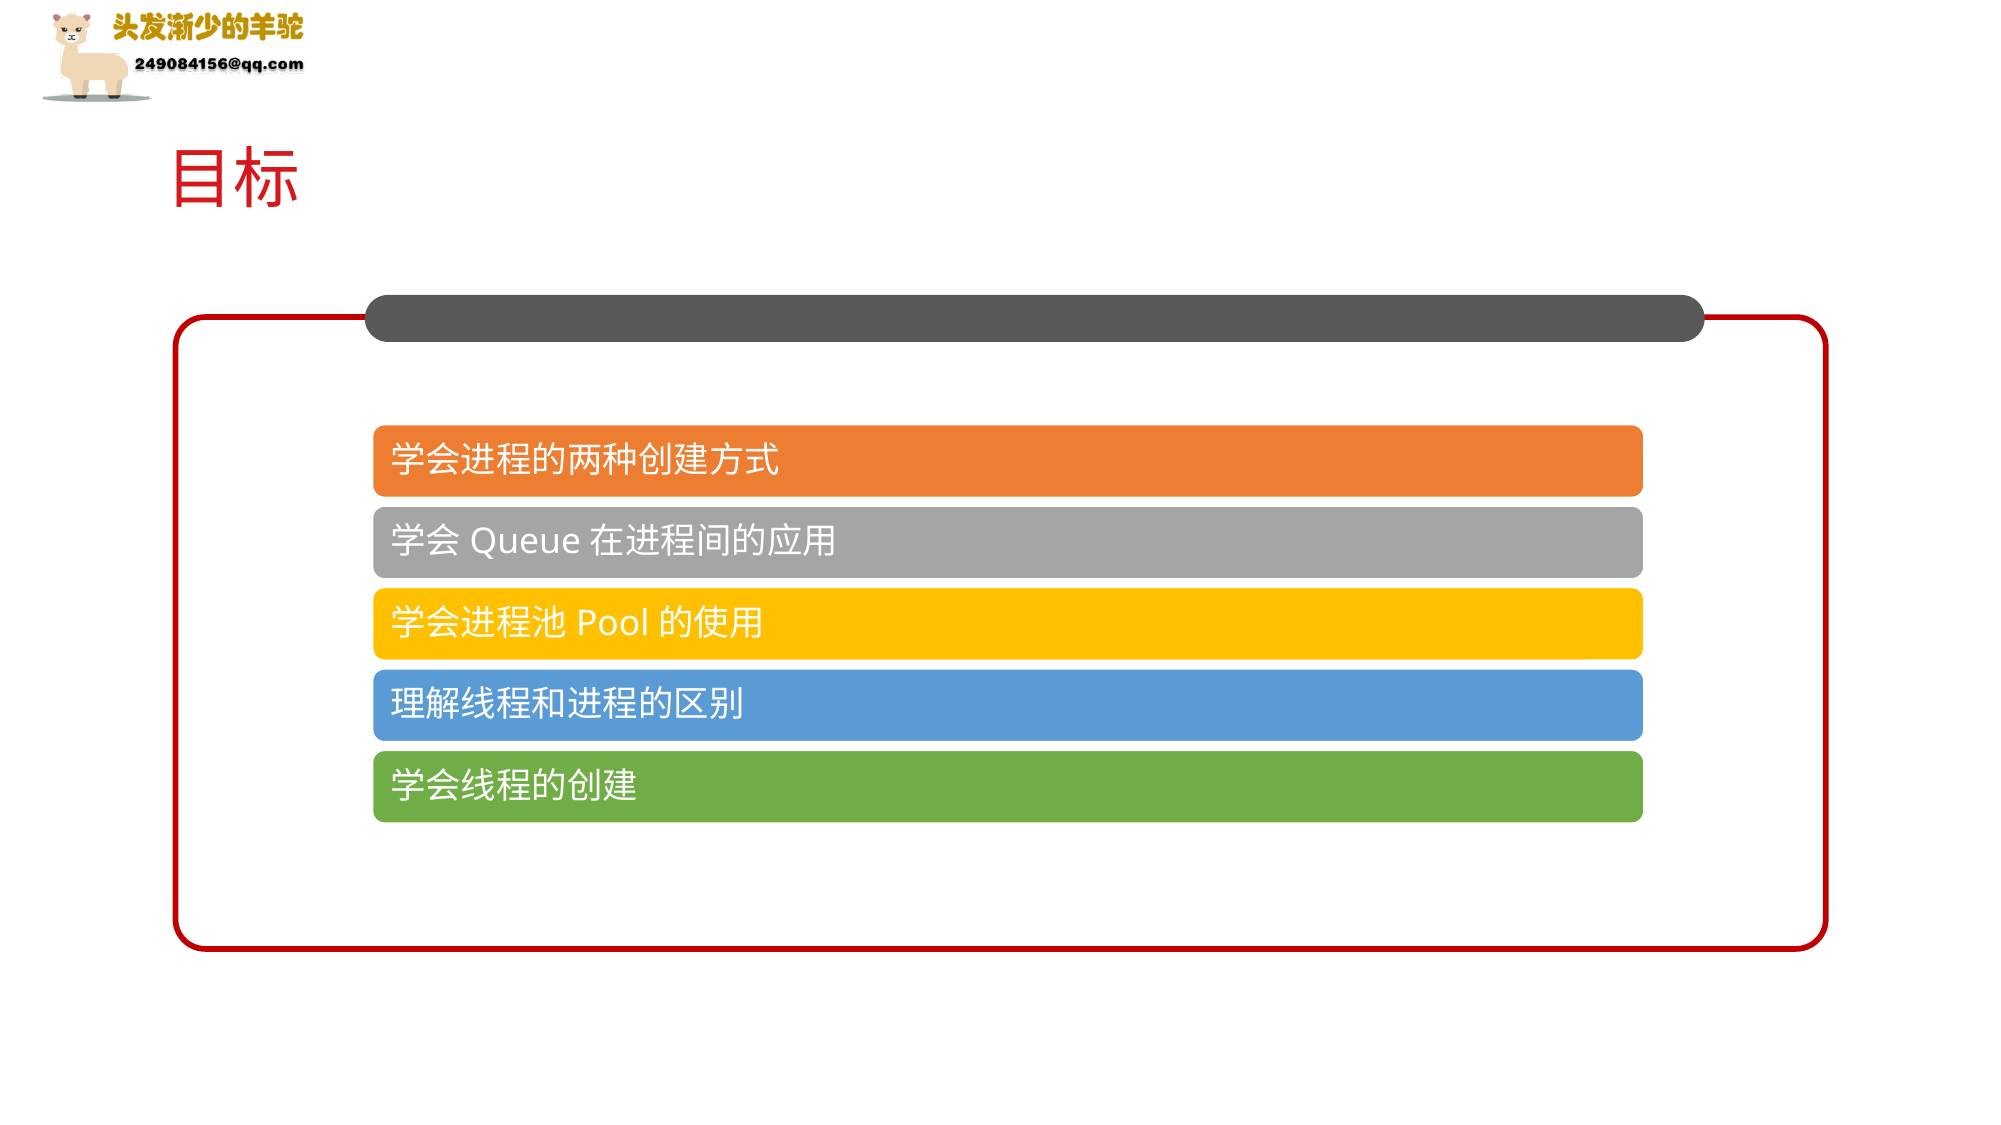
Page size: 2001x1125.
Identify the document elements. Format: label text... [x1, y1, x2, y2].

picture [37, 2, 330, 112]
title 目标 [149, 133, 729, 228]
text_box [175, 294, 1826, 949]
